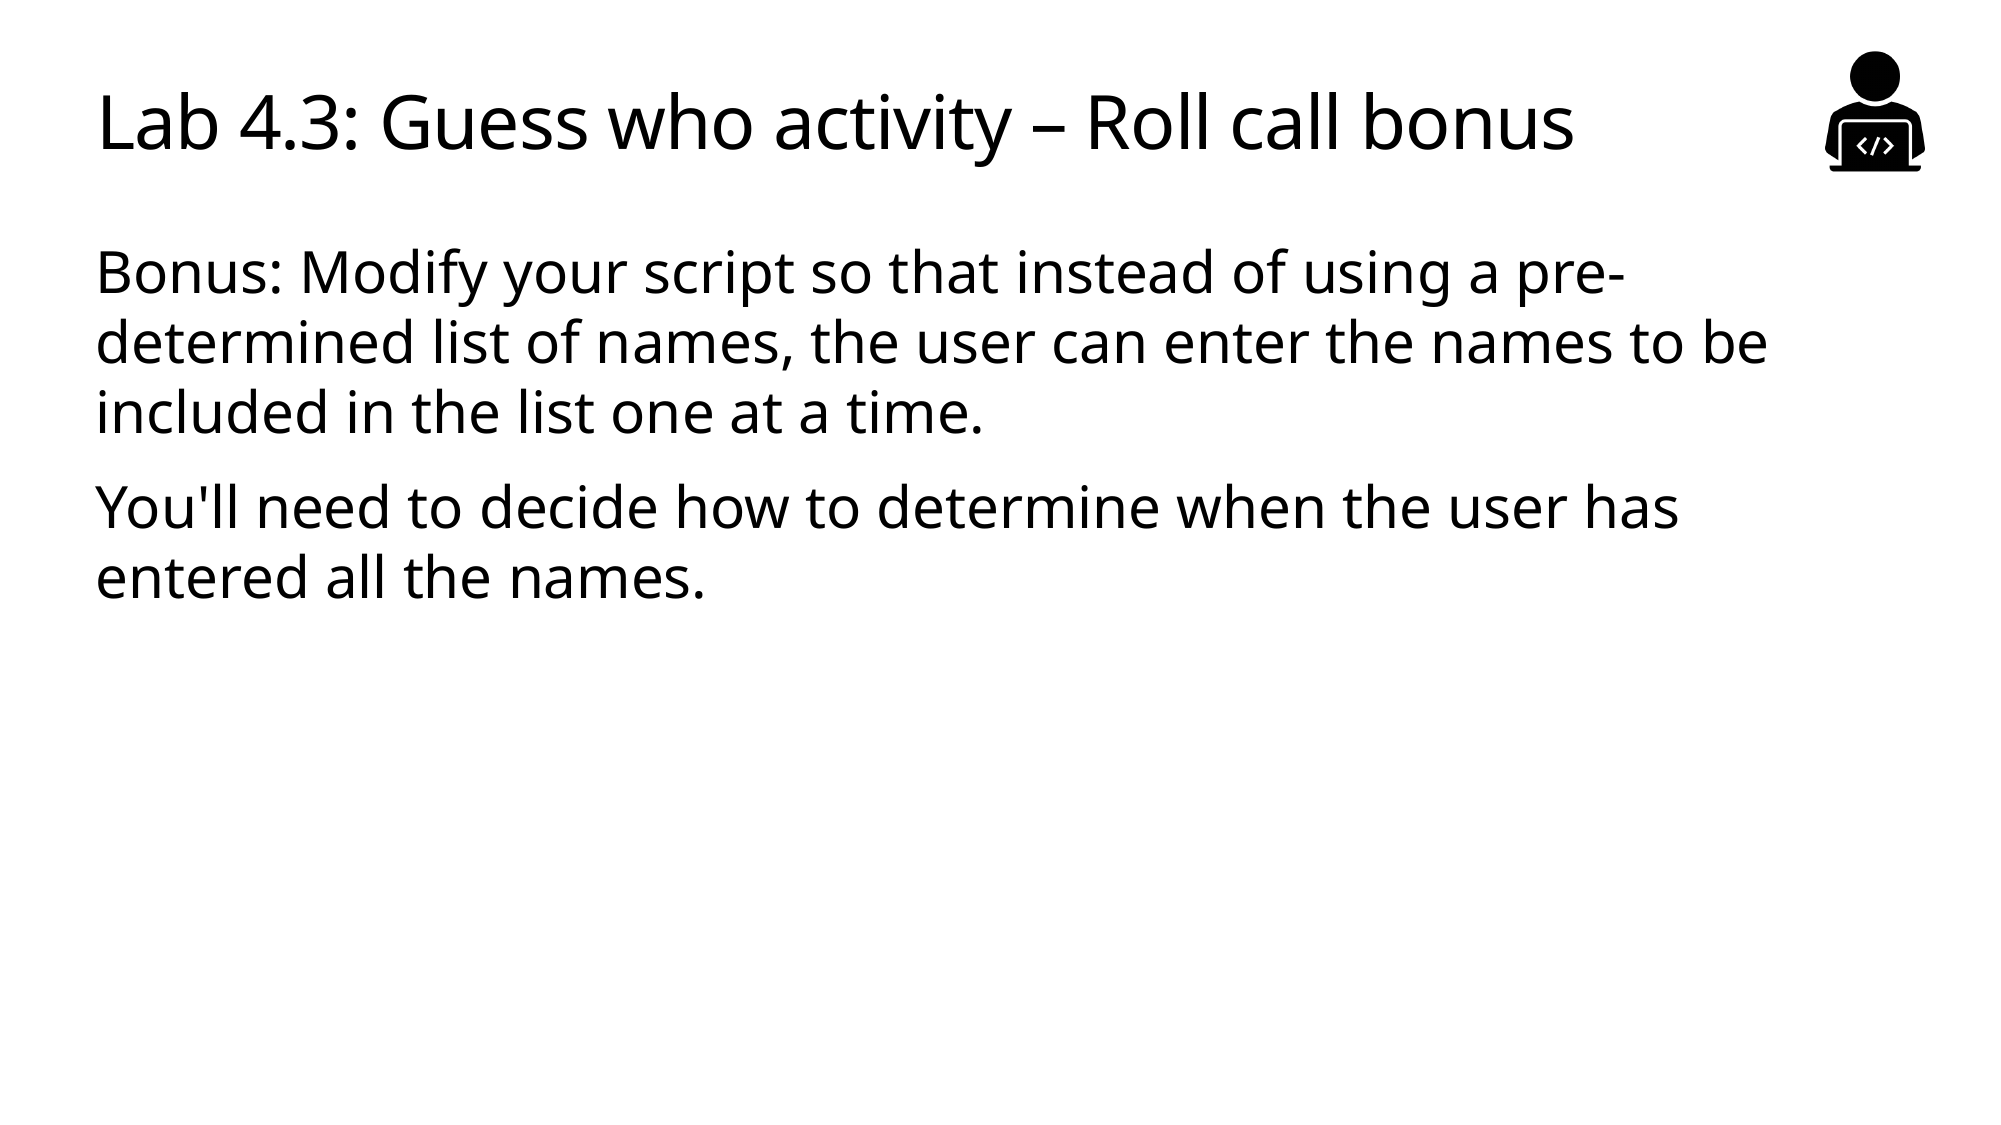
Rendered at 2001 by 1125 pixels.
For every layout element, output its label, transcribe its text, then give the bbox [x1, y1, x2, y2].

title Lab 4.3: Guess who activity – Roll call bonus [96, 75, 1799, 166]
list Bonus: Modify your script so that instead of using a pre-determined list of names, the user can enter the names to be included in the list one at a time. You'll need to decide how to determine when the user has entered all the names. [95, 235, 1800, 874]
picture [1799, 29, 1951, 181]
